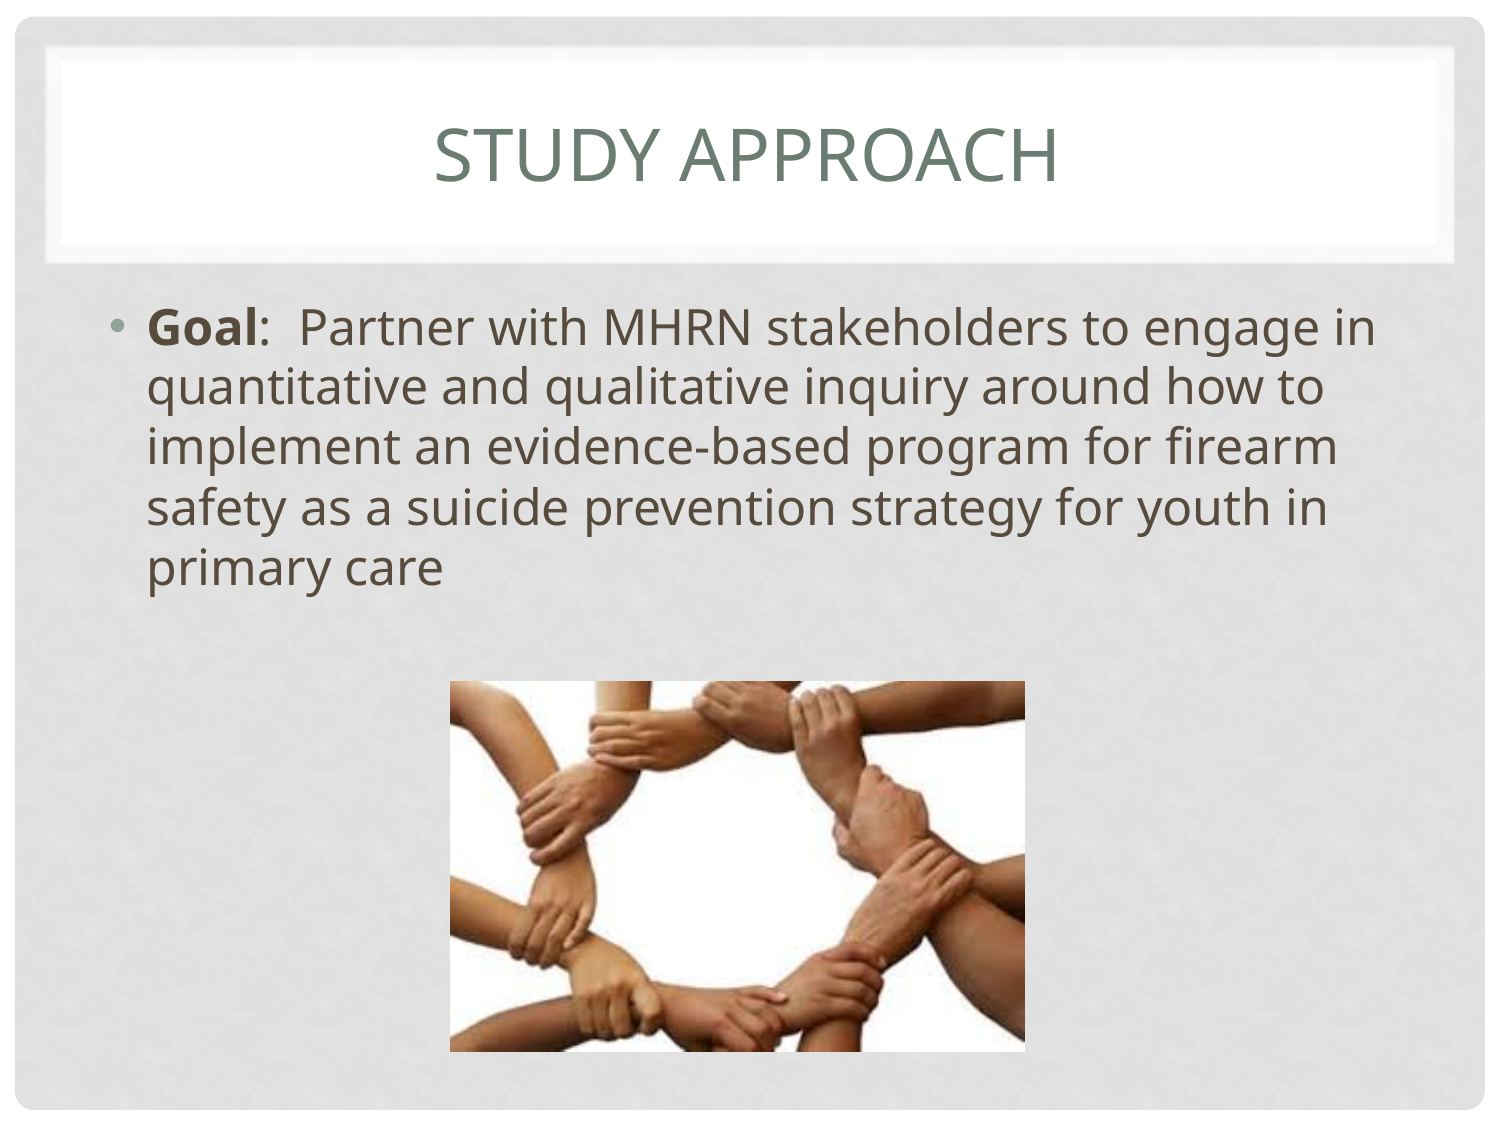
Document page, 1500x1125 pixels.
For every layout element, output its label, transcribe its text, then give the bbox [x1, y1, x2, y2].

picture [449, 681, 1026, 1052]
title Study Approach [69, 66, 1425, 238]
list Goal: Partner with MHRN stakeholders to engage in quantitative and qualitative inquiry around how to implement an evidence-based program for firearm safety as a suicide prevention strategy for youth in primary care [75, 287, 1425, 1005]
